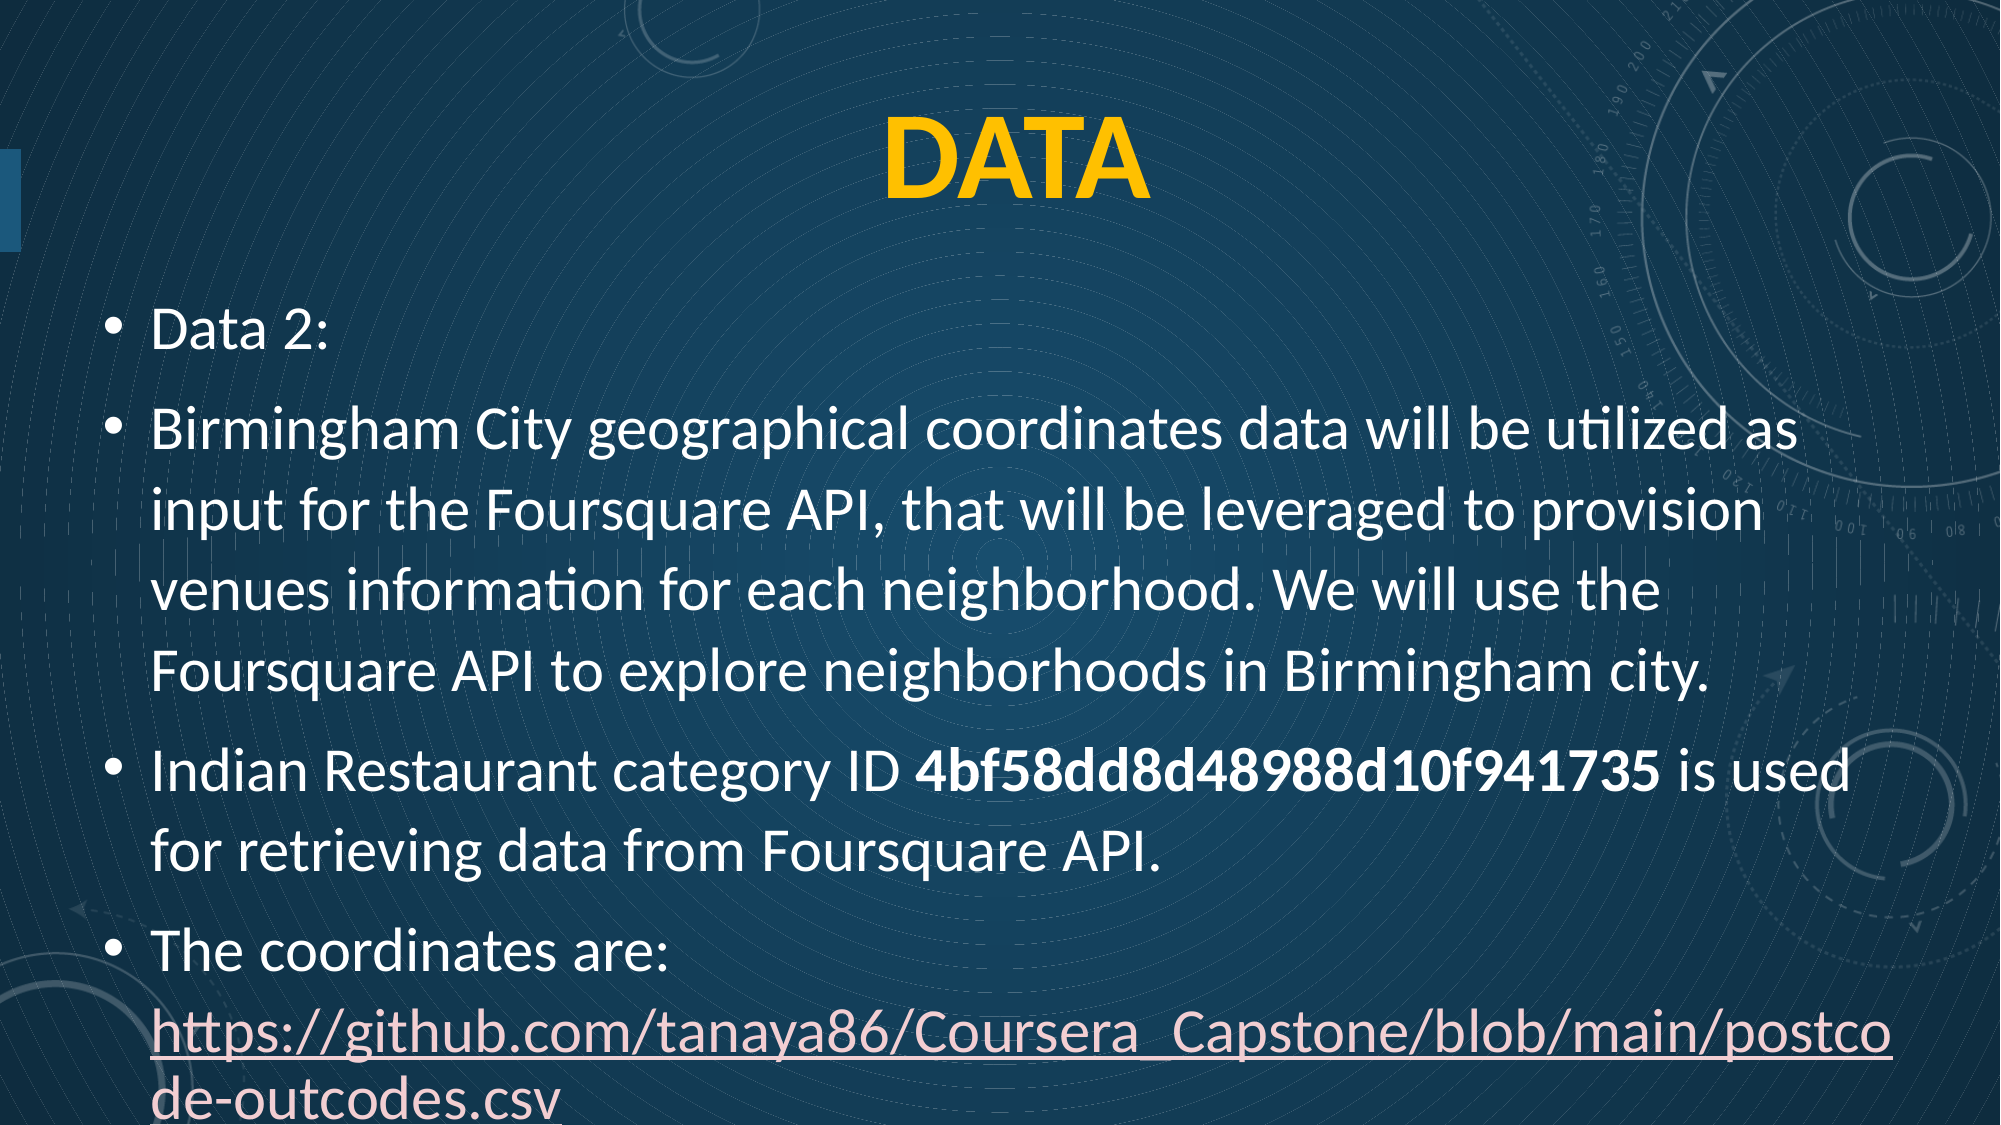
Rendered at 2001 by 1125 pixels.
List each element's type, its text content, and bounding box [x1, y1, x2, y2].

list Data 2: Birmingham City geographical coordinates data will be utilized as input for the Foursquare API, that will be leveraged to provision venues information for each neighborhood. We will use the Foursquare API to explore neighborhoods in Birmingham city. Indian Restaurant category ID 4bf58dd8d48988d10f941735 is used for retrieving data from Foursquare API. The coordinates are: https://github.com/tanaya86/Coursera_Capstone/blob/main/postcode-outcodes.csv [59, 274, 1925, 1073]
picture [0, 0, 2000, 1125]
title Data [127, 52, 1906, 234]
